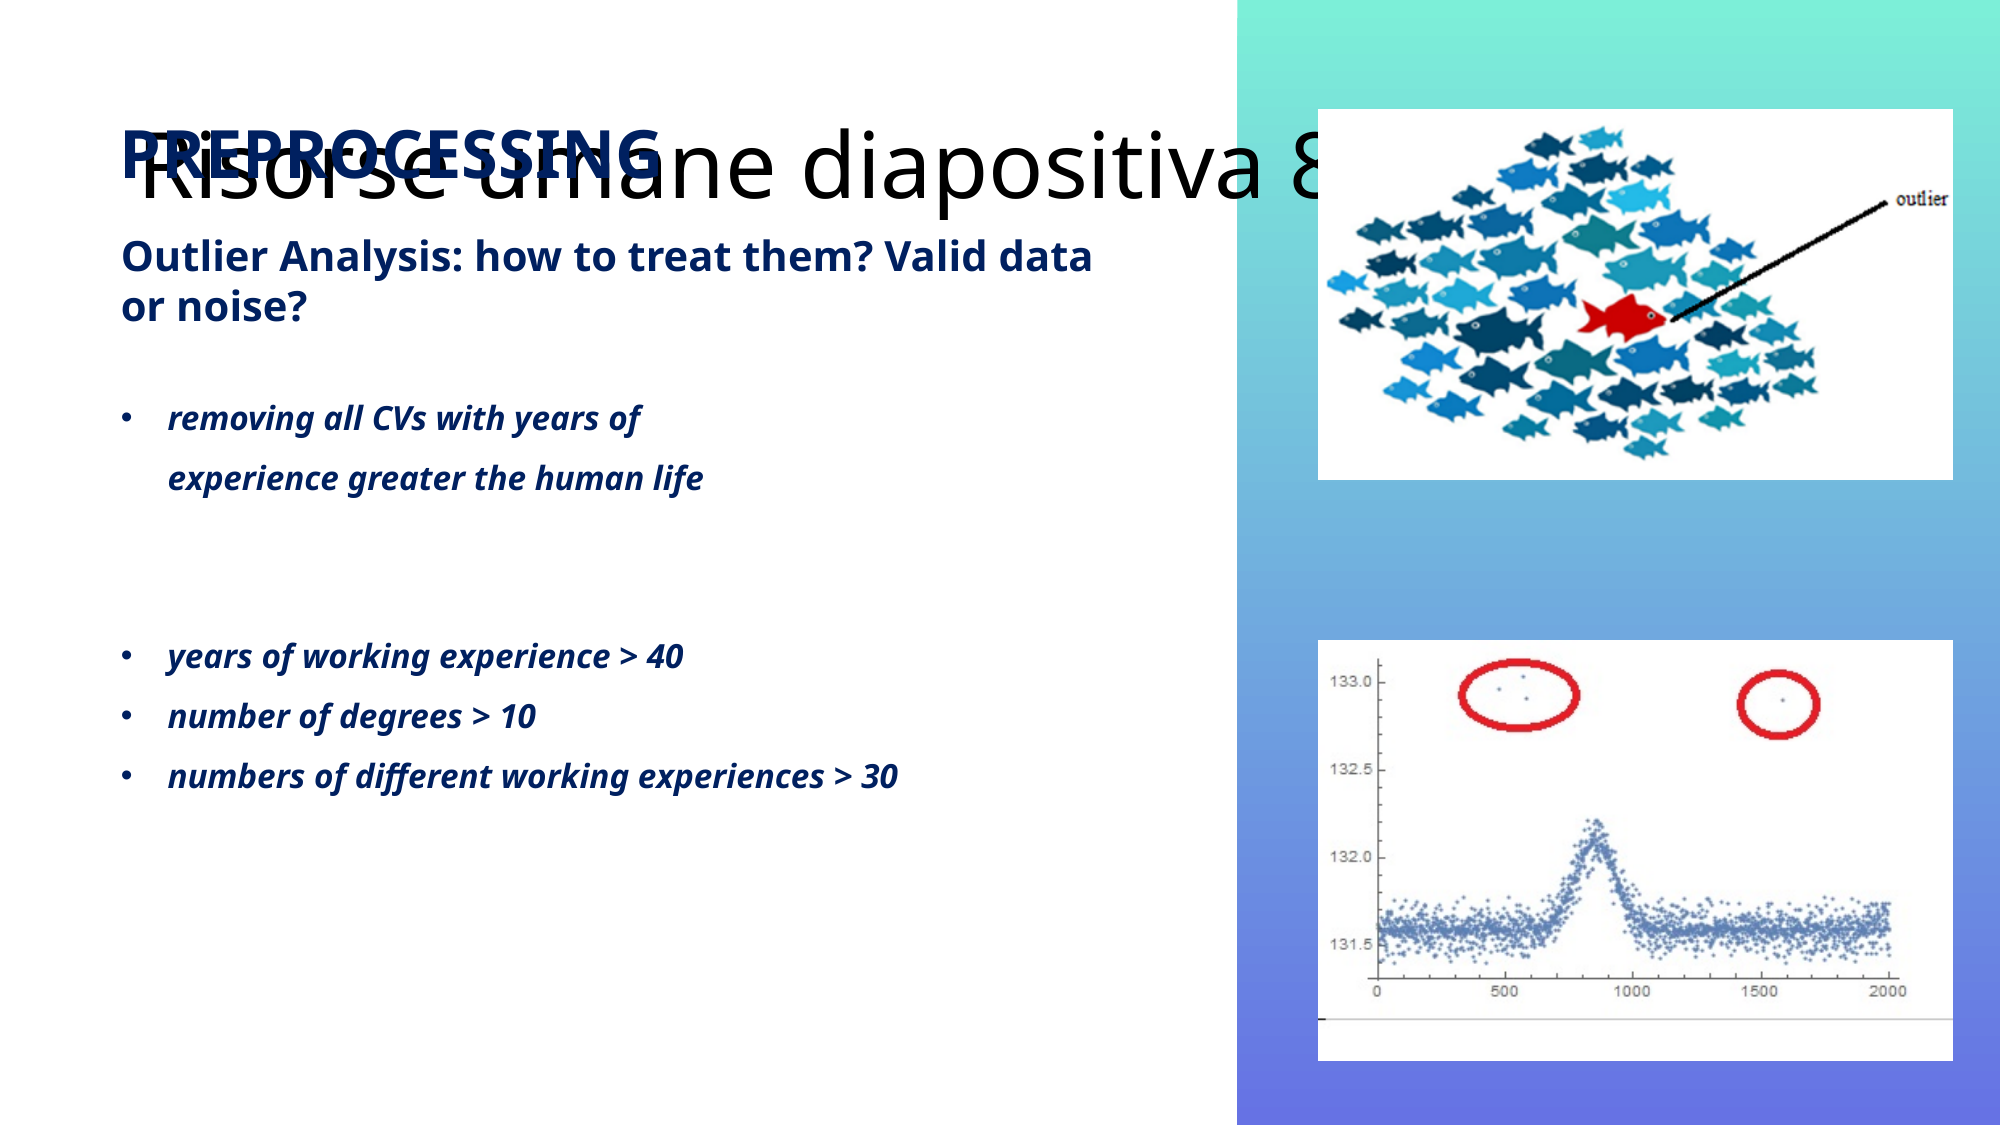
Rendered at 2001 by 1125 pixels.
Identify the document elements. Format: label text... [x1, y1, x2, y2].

text_box PREPROCESSING [119, 108, 1100, 175]
title Risorse umane diapositiva 8 [137, 59, 1863, 278]
picture [1318, 109, 1953, 480]
text_box [1237, 0, 2000, 1125]
text_box removing all CVs with years of experience greater the human life [120, 377, 797, 497]
text_box Outlier Analysis: how to treat them? Valid data or noise? [120, 229, 1099, 330]
picture [1318, 640, 1953, 1061]
text_box years of working experience > 40 number of degrees > 10 numbers of different working experiences > 30 [120, 615, 916, 795]
